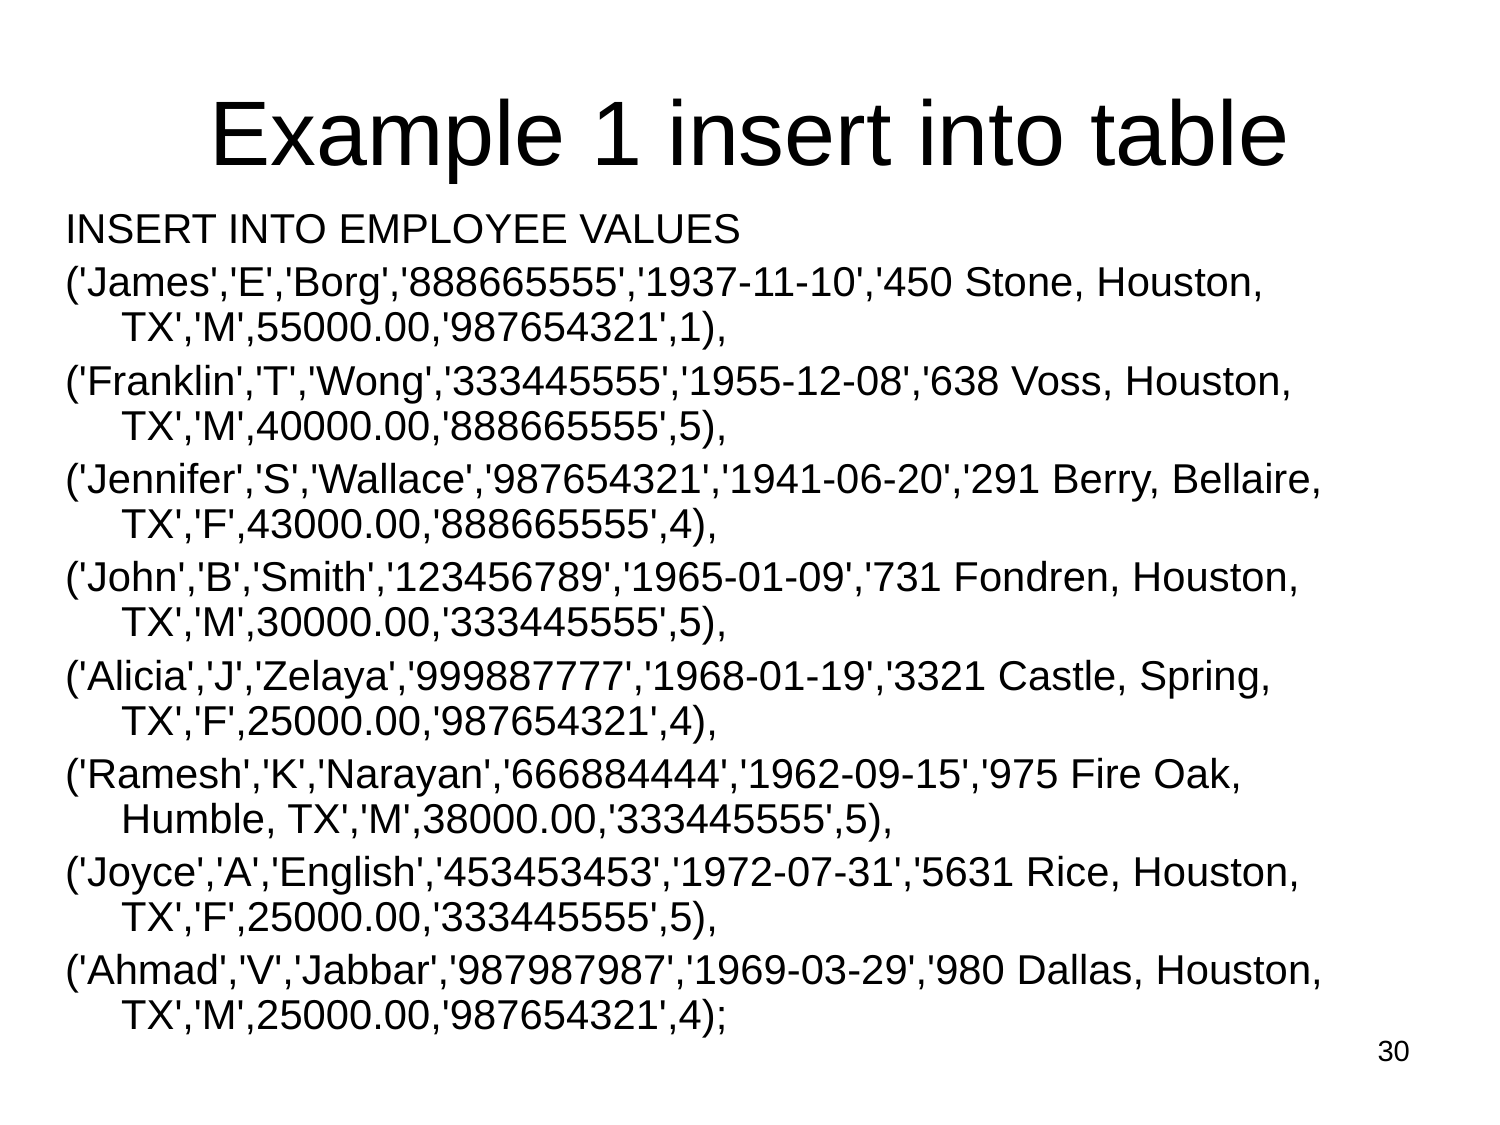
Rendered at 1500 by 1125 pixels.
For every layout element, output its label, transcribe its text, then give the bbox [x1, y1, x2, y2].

slide_number 30 [1074, 1024, 1426, 1103]
list INSERT INTO EMPLOYEE VALUES ('James','E','Borg','888665555','1937-11-10','450 Stone, Houston, TX','M',55000.00,'987654321',1), ('Franklin','T','Wong','333445555','1955-12-08','638 Voss, Houston, TX','M',40000.00,'888665555',5), ('Jennifer','S','Wallace','987654321','1941-06-20','291 Berry, Bellaire, TX','F',43000.00,'888665555',4), ('John','B','Smith','123456789','1965-01-09','731 Fondren, Houston, TX','M',30000.00,'333445555',5), ('Alicia','J','Zelaya','999887777','1968-01-19','3321 Castle, Spring, TX','F',25000.00,'987654321',4), ('Ramesh','K','Narayan','666884444','1962-09-15','975 Fire Oak, Humble, TX','M',38000.00,'333445555',5), ('Joyce','A','English','453453453','1972-07-31','5631 Rice, Houston, TX','F',25000.00,'333445555',5), ('Ahmad','V','Jabbar','987987987','1969-03-29','980 Dallas, Houston, TX','M',25000.00,'987654321',4); [50, 200, 1400, 968]
title Example 1 insert into table [75, 45, 1425, 213]
